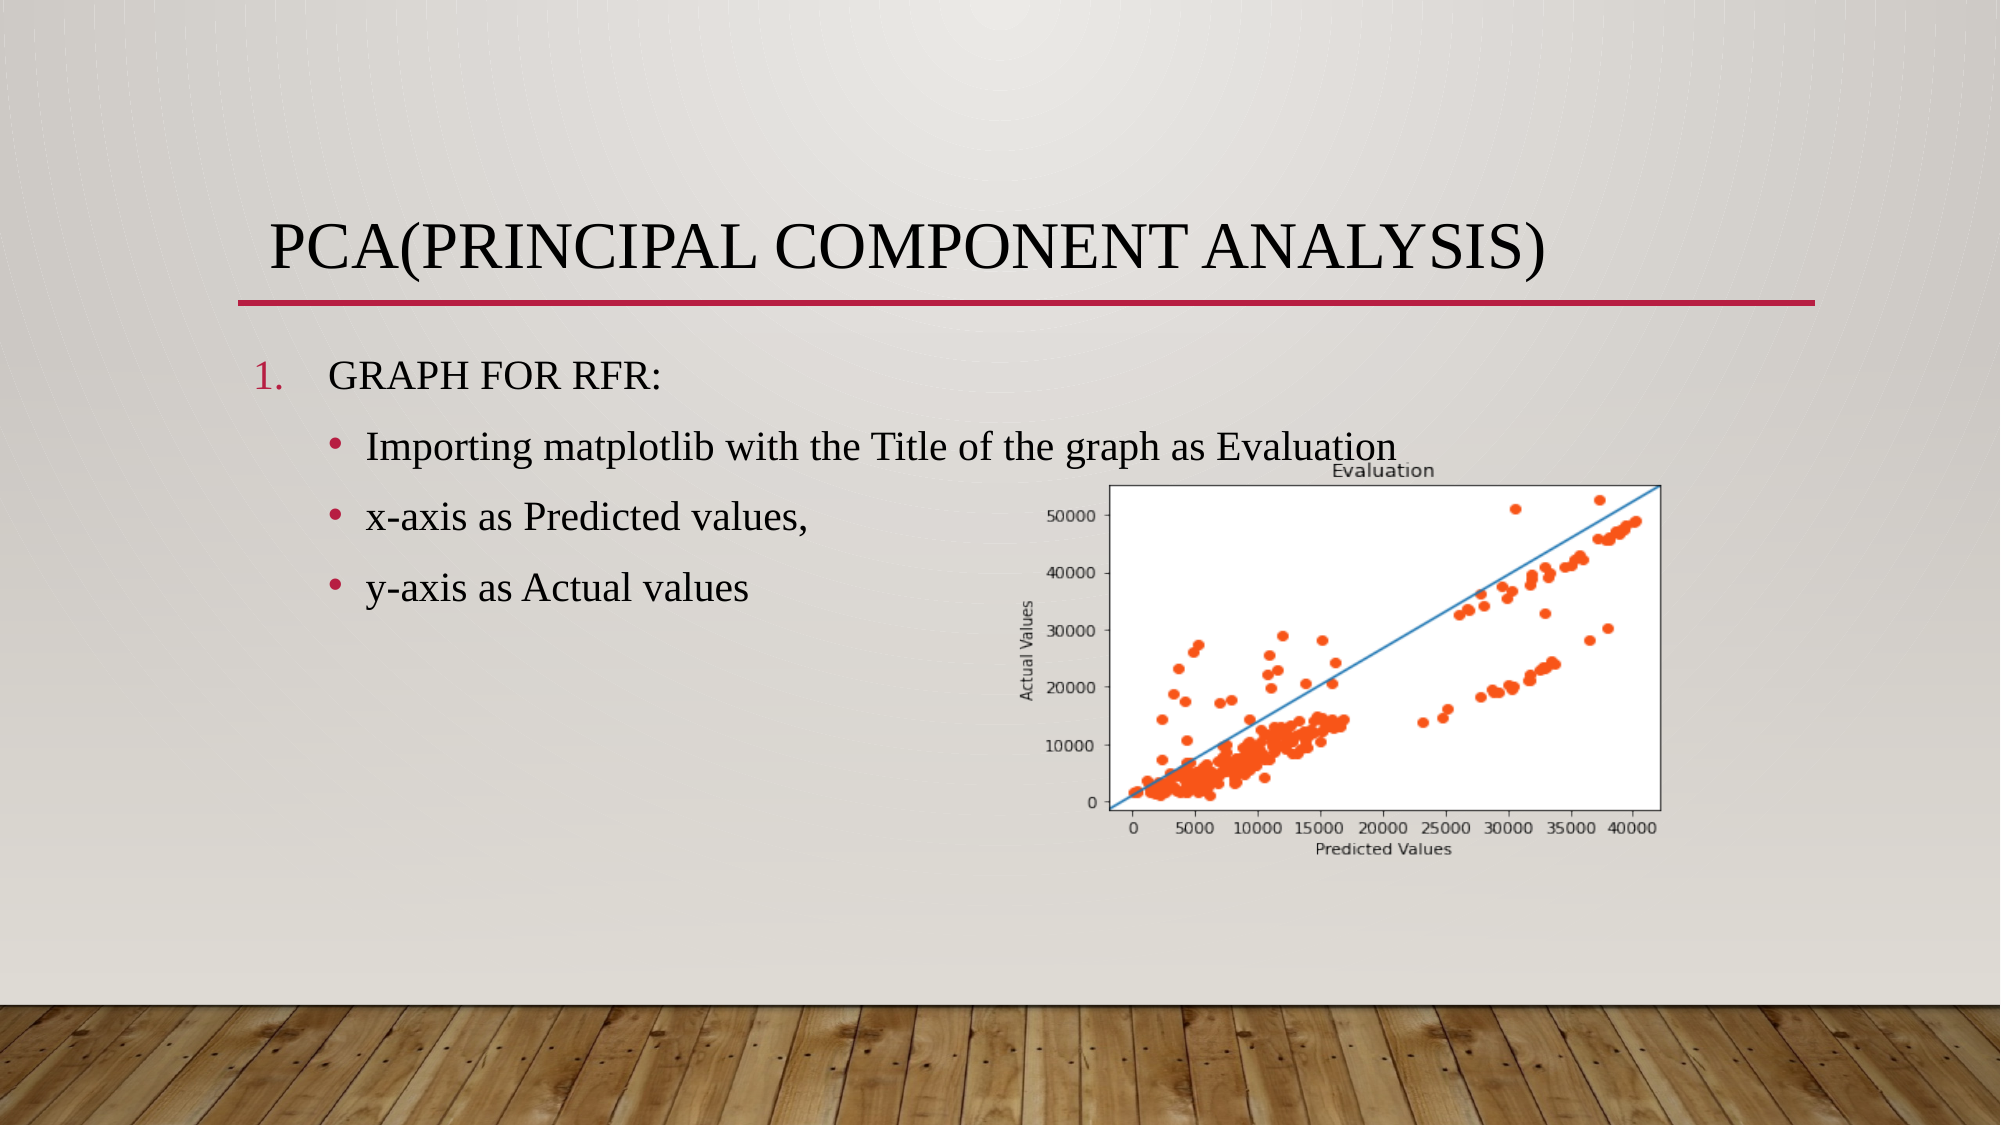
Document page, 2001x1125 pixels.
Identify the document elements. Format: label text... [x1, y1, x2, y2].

picture [1009, 452, 1672, 868]
list GRAPH FOR RFR: Importing matplotlib with the Title of the graph as Evaluation x-axis as Predicted values, y-axis as Actual values [238, 330, 1814, 897]
title pca(principal component analysis) [238, 131, 1814, 305]
picture [0, 1005, 2000, 1125]
